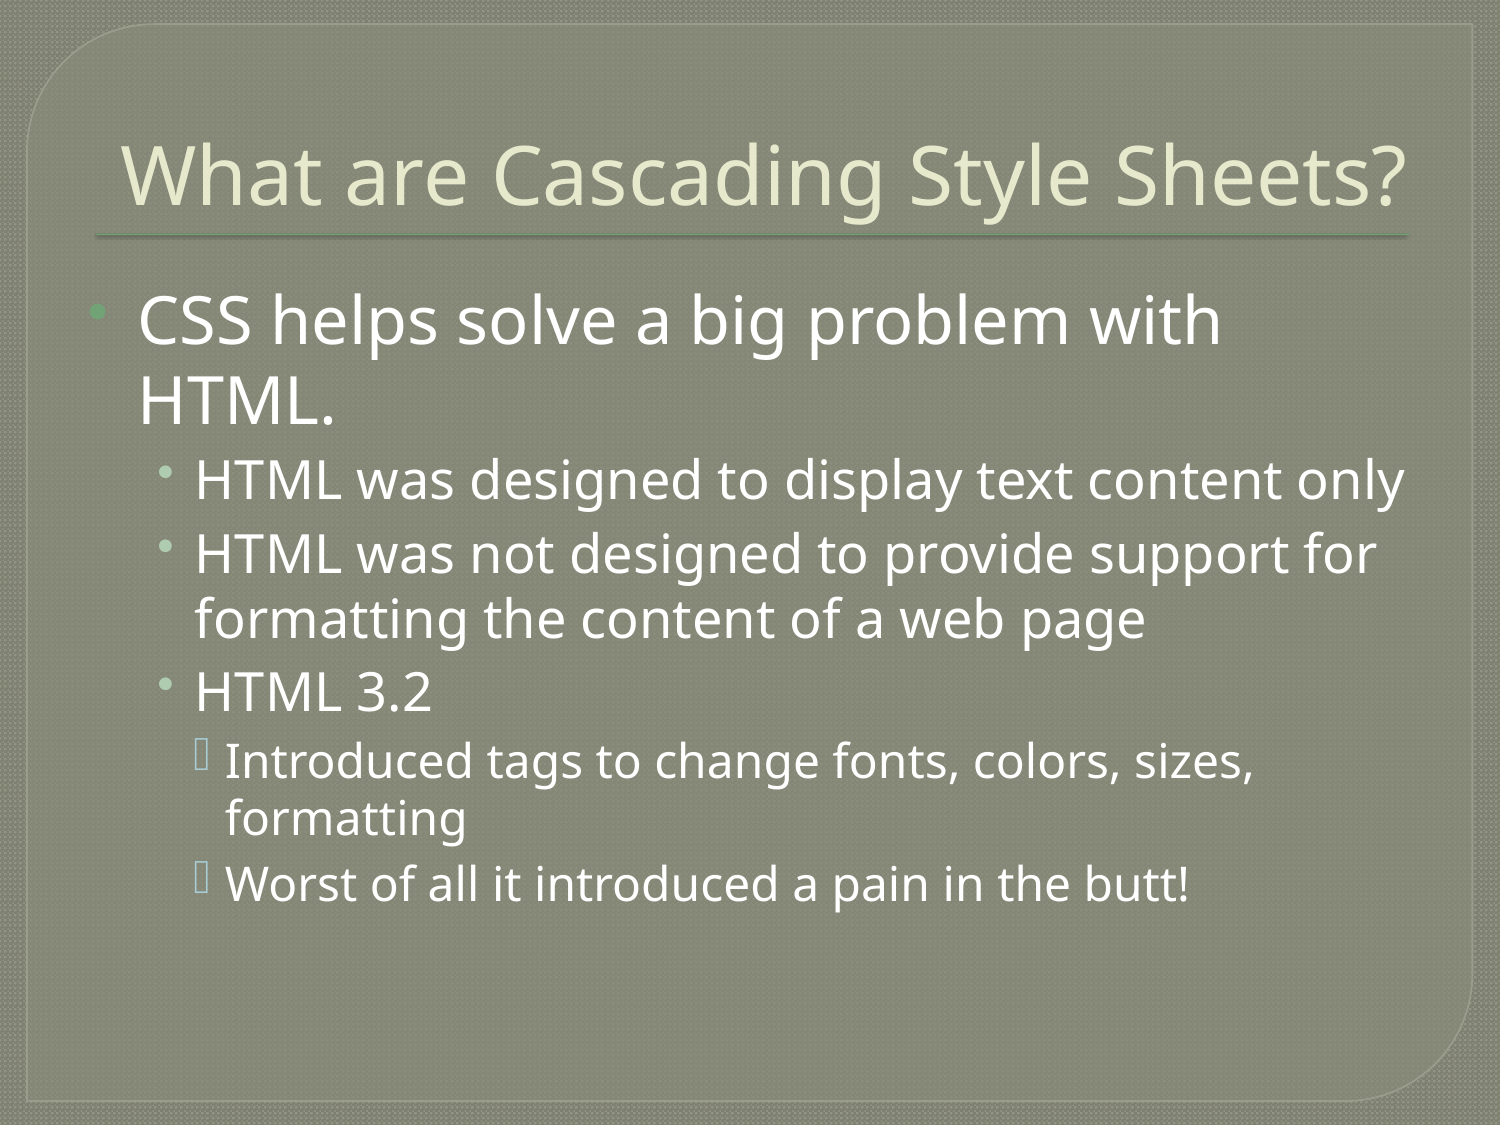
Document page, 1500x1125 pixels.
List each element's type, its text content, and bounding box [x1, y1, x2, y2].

title What are Cascading Style Sheets? [75, 41, 1425, 230]
list CSS helps solve a big problem with HTML. HTML was designed to display text content only HTML was not designed to provide support for formatting the content of a web page HTML 3.2 Introduced tags to change fonts, colors, sizes, formatting Worst of all it introduced a pain in the butt! [75, 270, 1425, 1013]
